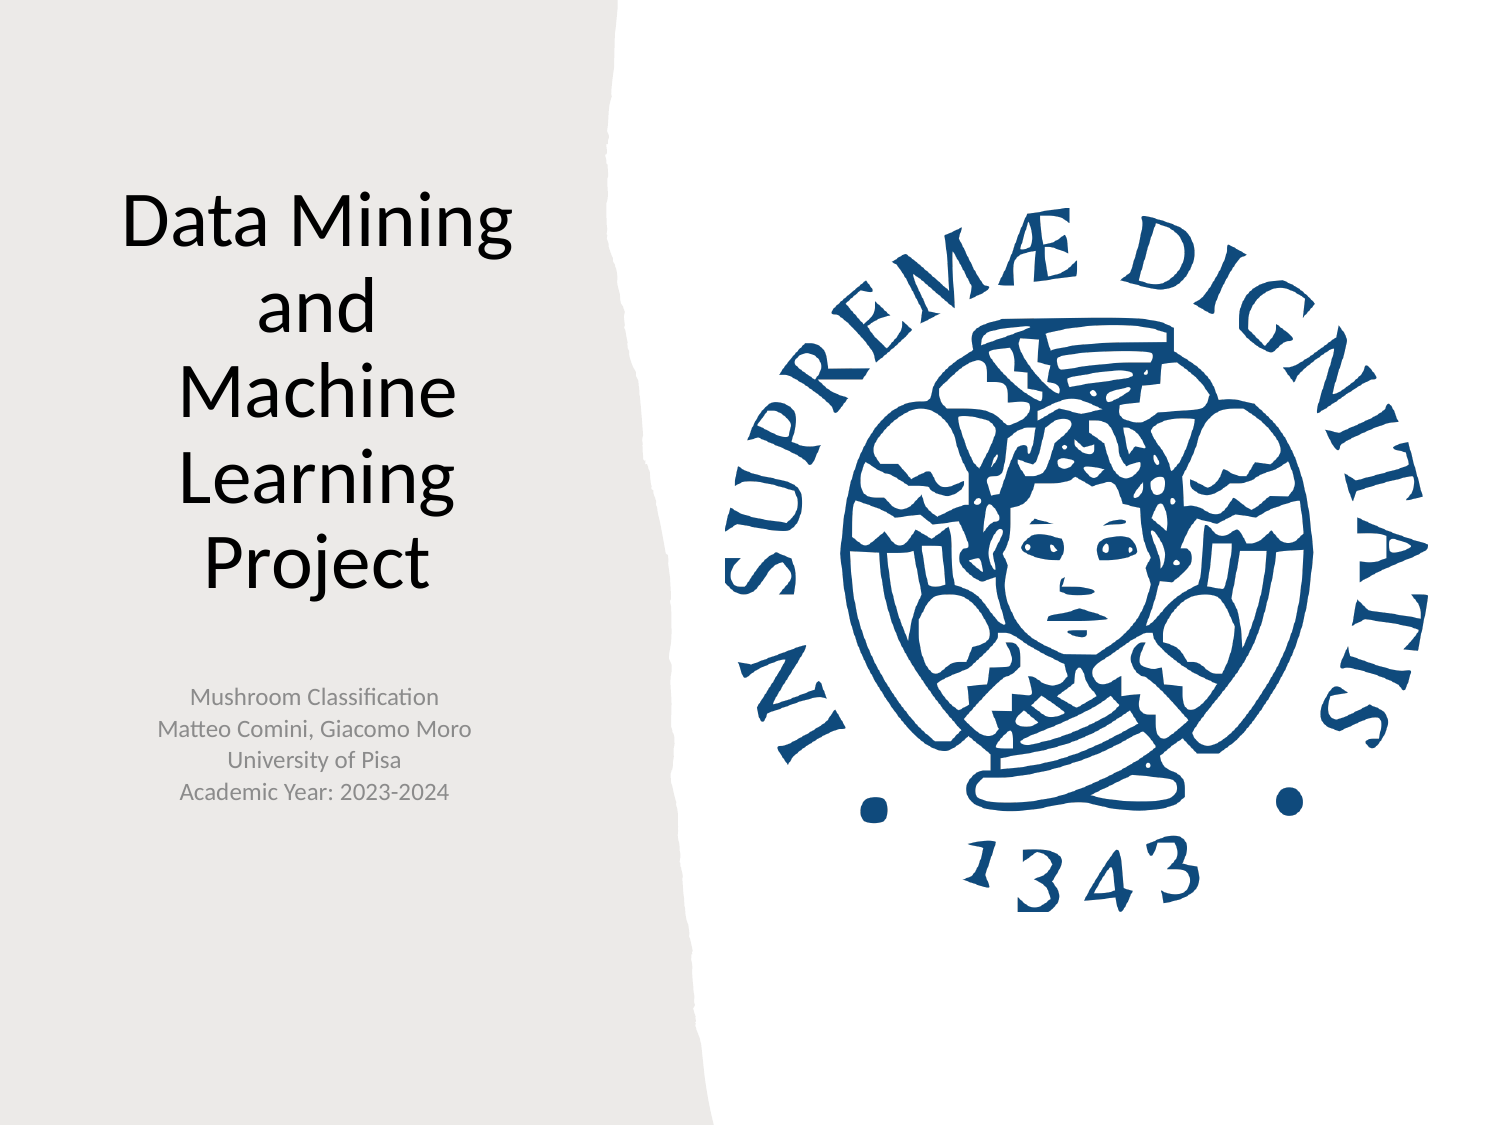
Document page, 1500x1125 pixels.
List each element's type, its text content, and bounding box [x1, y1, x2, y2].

subtitle Mushroom Classification Matteo Comini, Giacomo Moro University of Pisa Academic Year: 2023-2024 [122, 676, 508, 863]
title Data Mining and Machine Learning Project [95, 162, 541, 622]
picture [725, 208, 1428, 912]
text_box [0, 0, 716, 1125]
text_box [608, 0, 1500, 1125]
